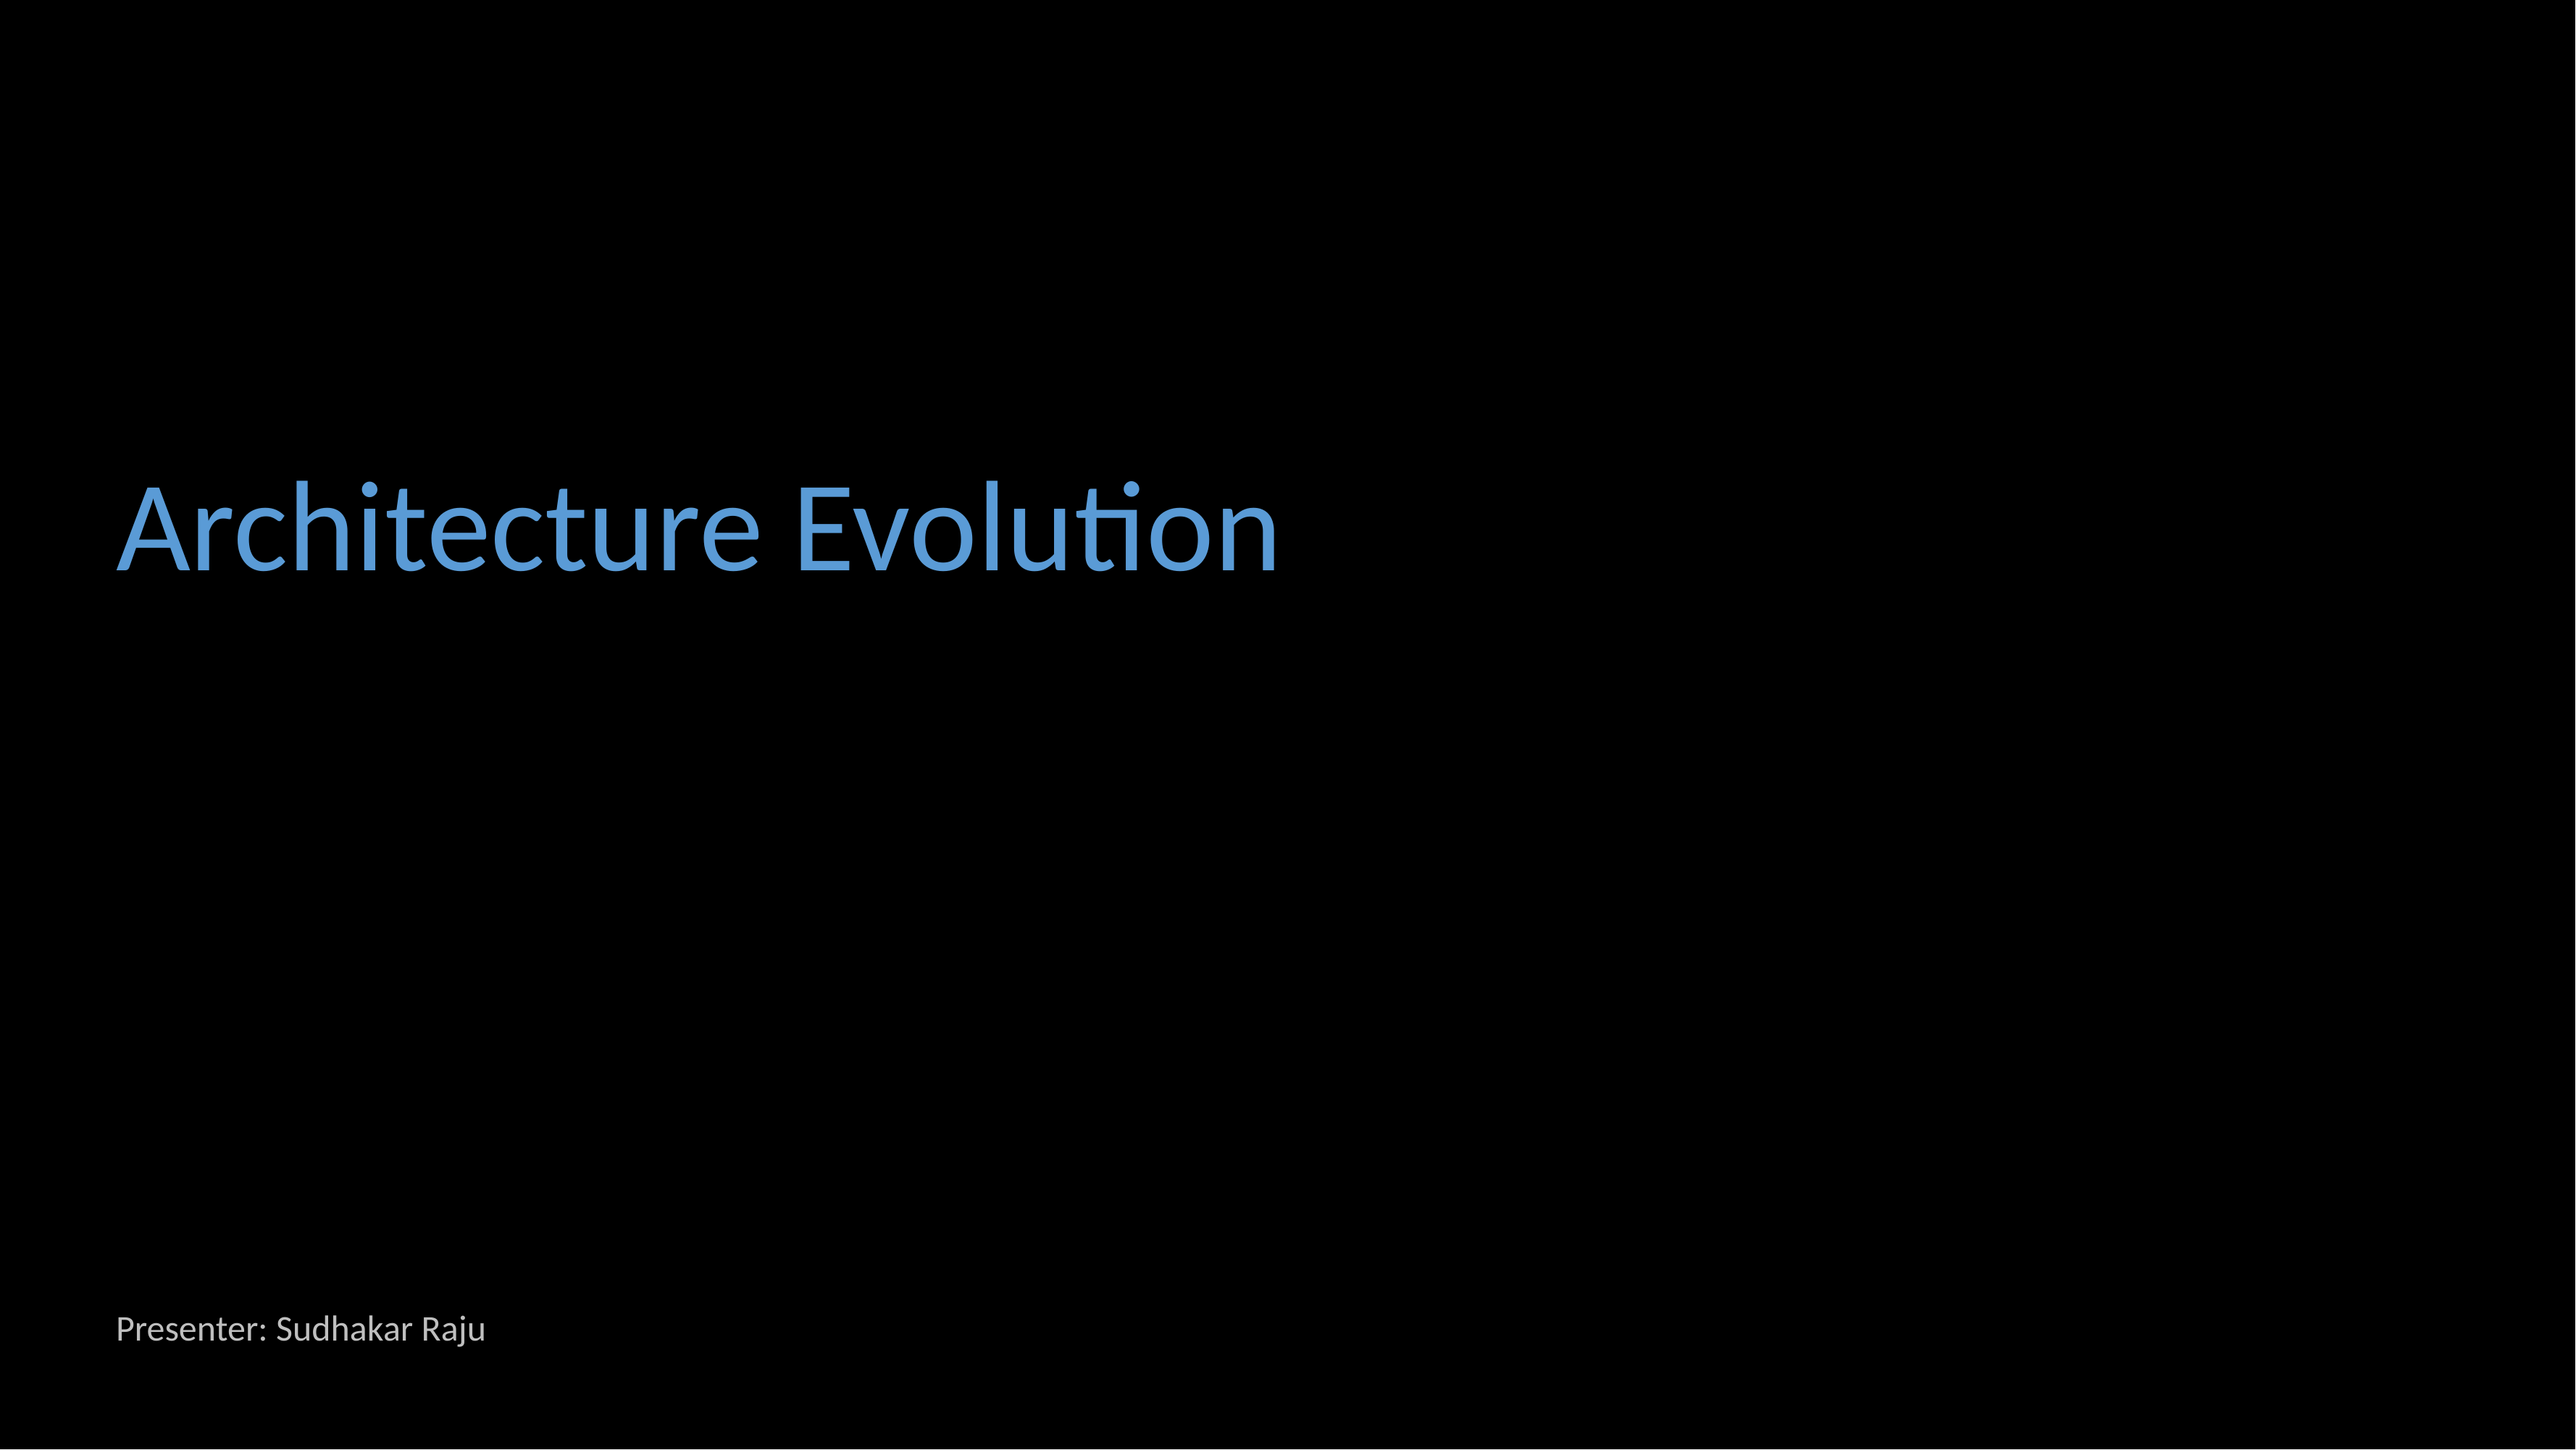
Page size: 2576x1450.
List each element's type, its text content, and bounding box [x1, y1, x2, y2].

text_box Presenter: Sudhakar Raju [105, 1299, 765, 1354]
text_box Architecture Evolution [105, 436, 2036, 602]
